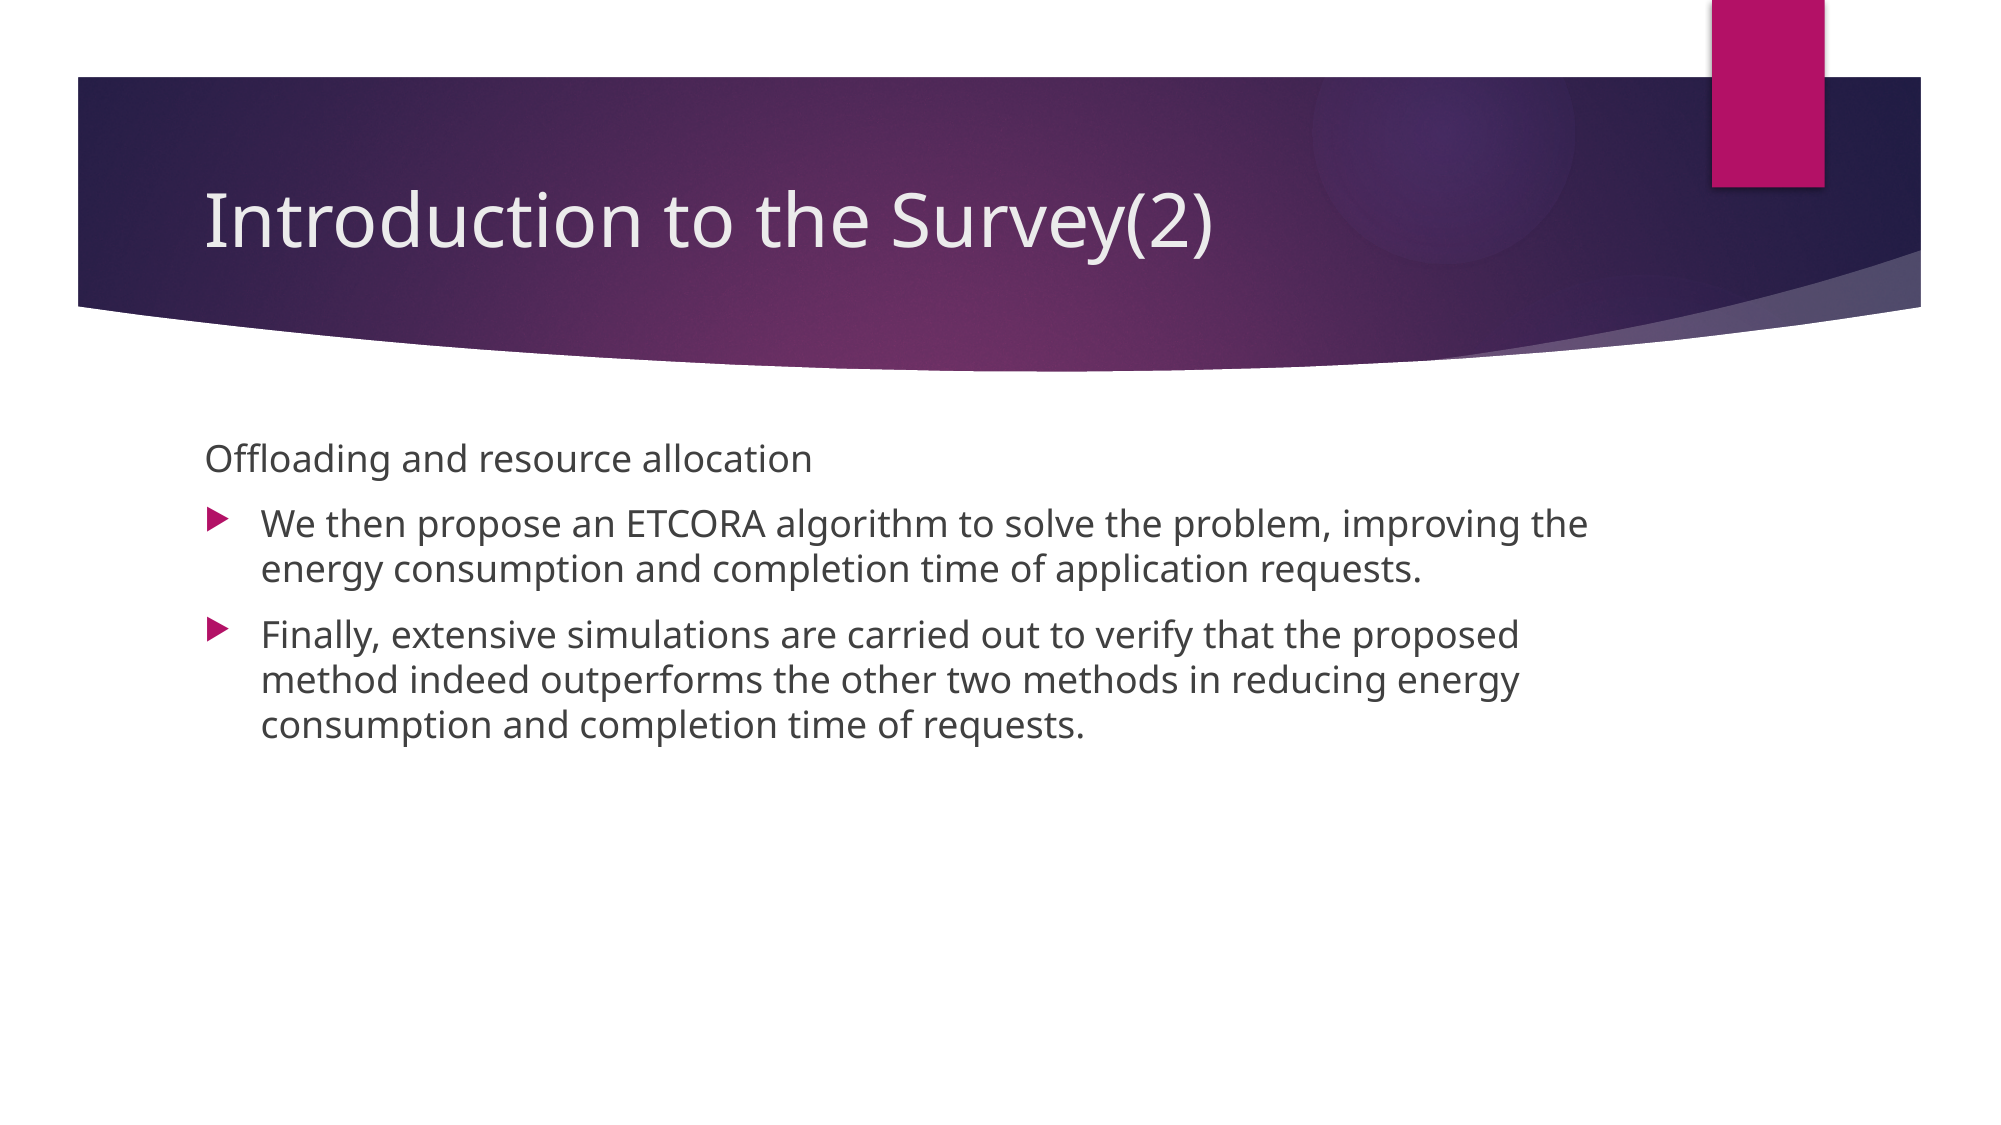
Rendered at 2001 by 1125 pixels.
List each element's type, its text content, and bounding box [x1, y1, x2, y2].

title Introduction to the Survey(2) [189, 159, 1627, 276]
list Offloading and resource allocation We then propose an ETCORA algorithm to solve the problem, improving the energy consumption and completion time of application requests. Finally, extensive simulations are carried out to verify that the proposed method indeed outperforms the other two methods in reducing energy consumption and completion time of requests. [189, 427, 1627, 1052]
